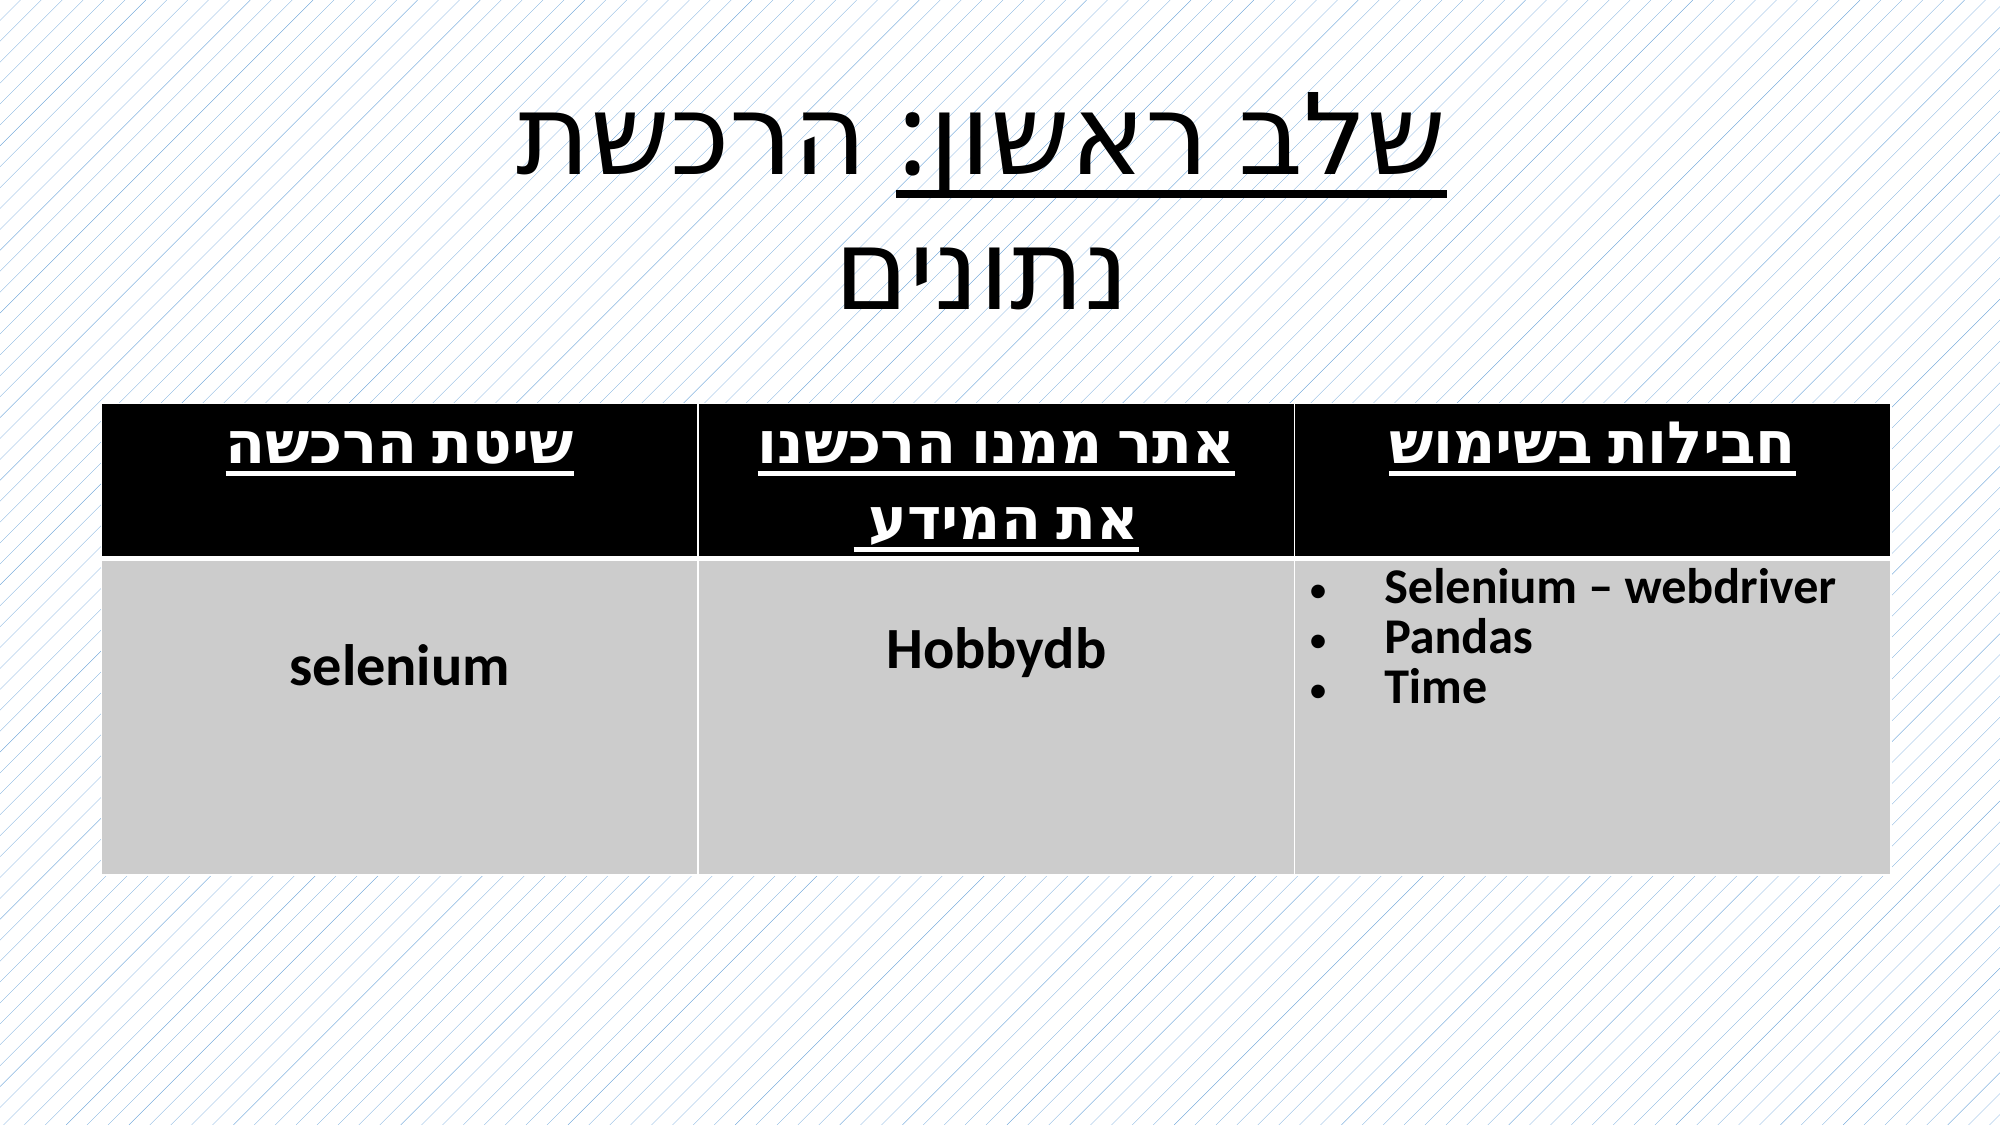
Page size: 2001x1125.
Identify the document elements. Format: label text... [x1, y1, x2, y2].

table_header חבילות בשימוש [1295, 404, 1890, 556]
table_header שיטת הרכשה [102, 404, 697, 556]
table_cell selenium [102, 561, 697, 874]
text_box שלב ראשון: הרכשת נתונים [373, 54, 1591, 340]
table_header אתר ממנו הרכשנו את המידע [699, 404, 1294, 556]
table_cell Hobbydb [699, 561, 1294, 874]
table_cell Selenium – webdriver Pandas Time [1295, 561, 1890, 874]
